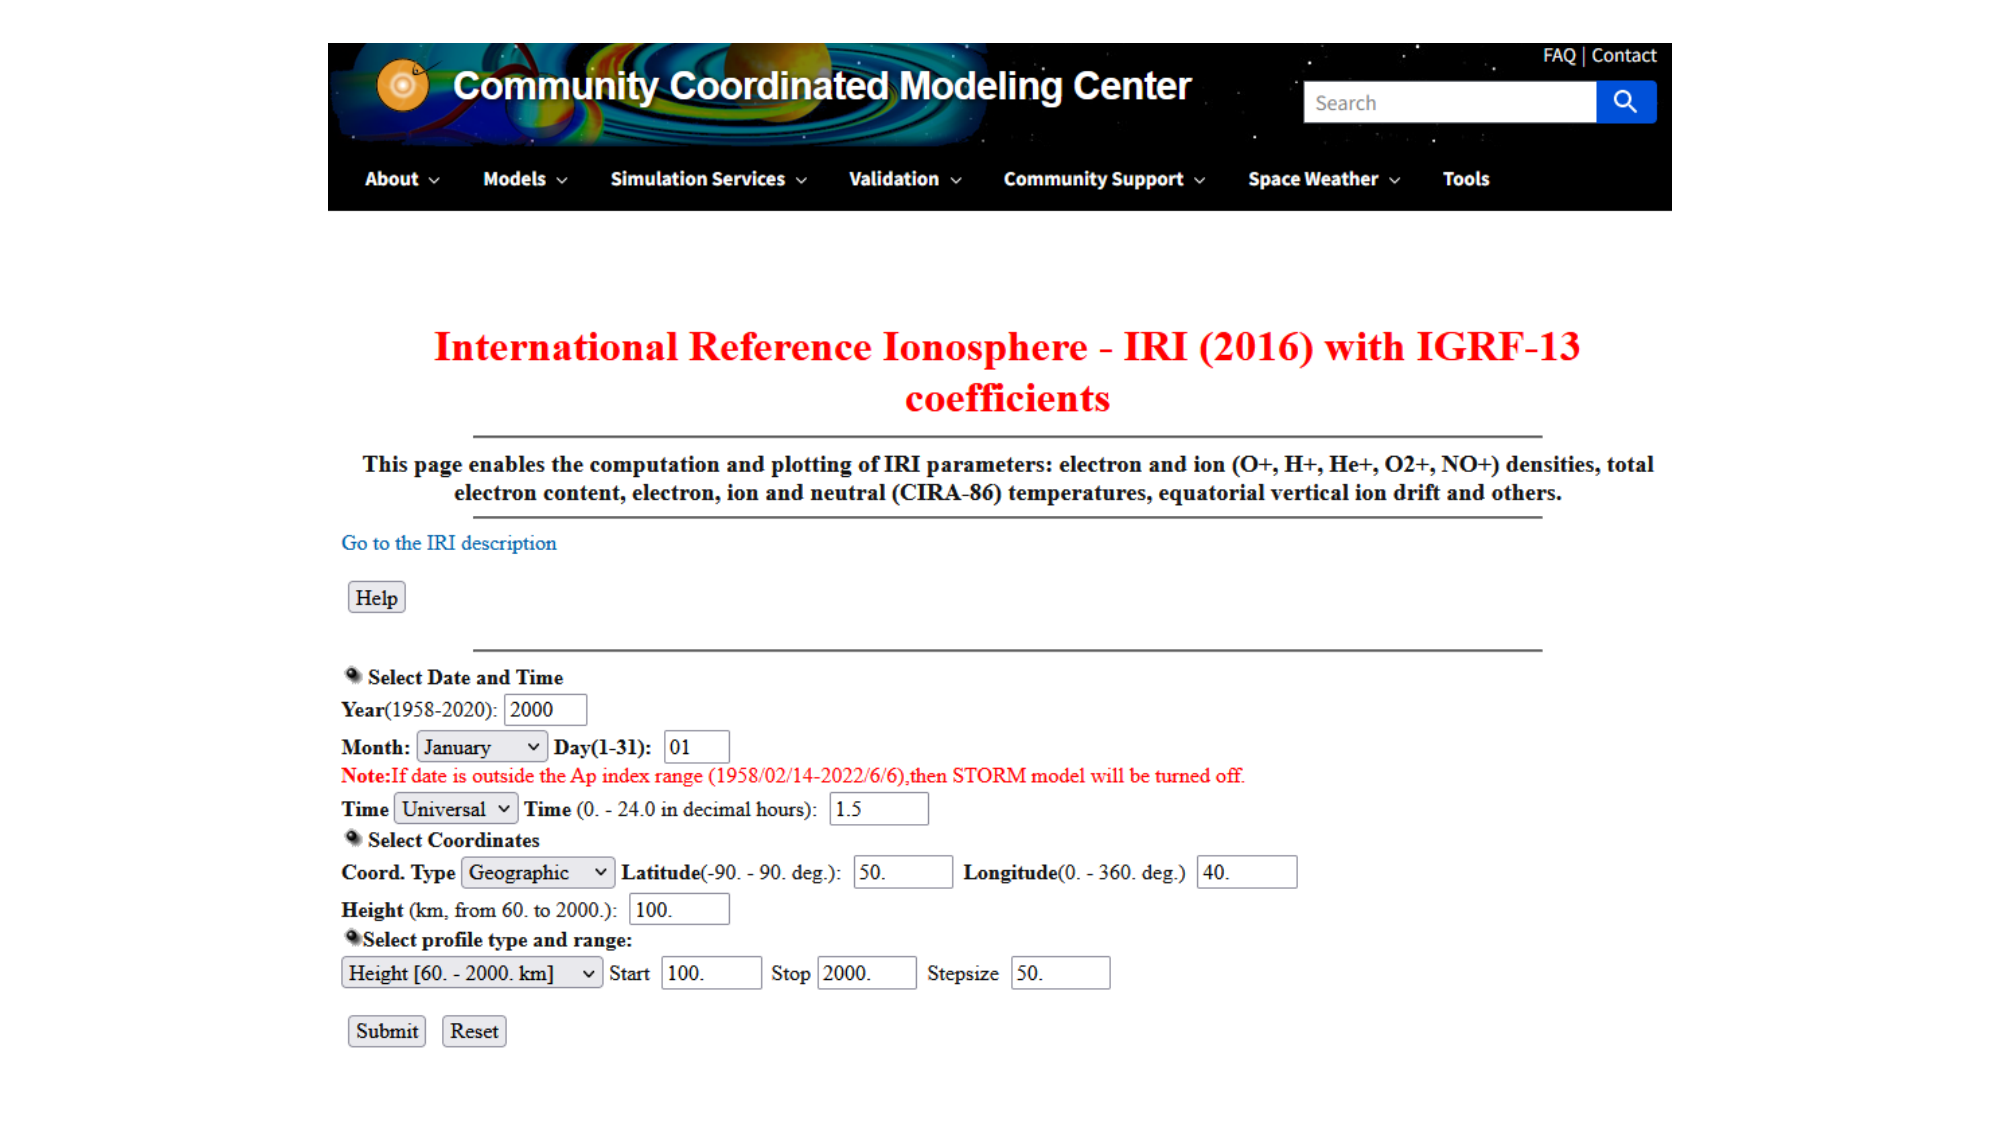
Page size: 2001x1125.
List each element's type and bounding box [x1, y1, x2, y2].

picture [328, 43, 1672, 1057]
